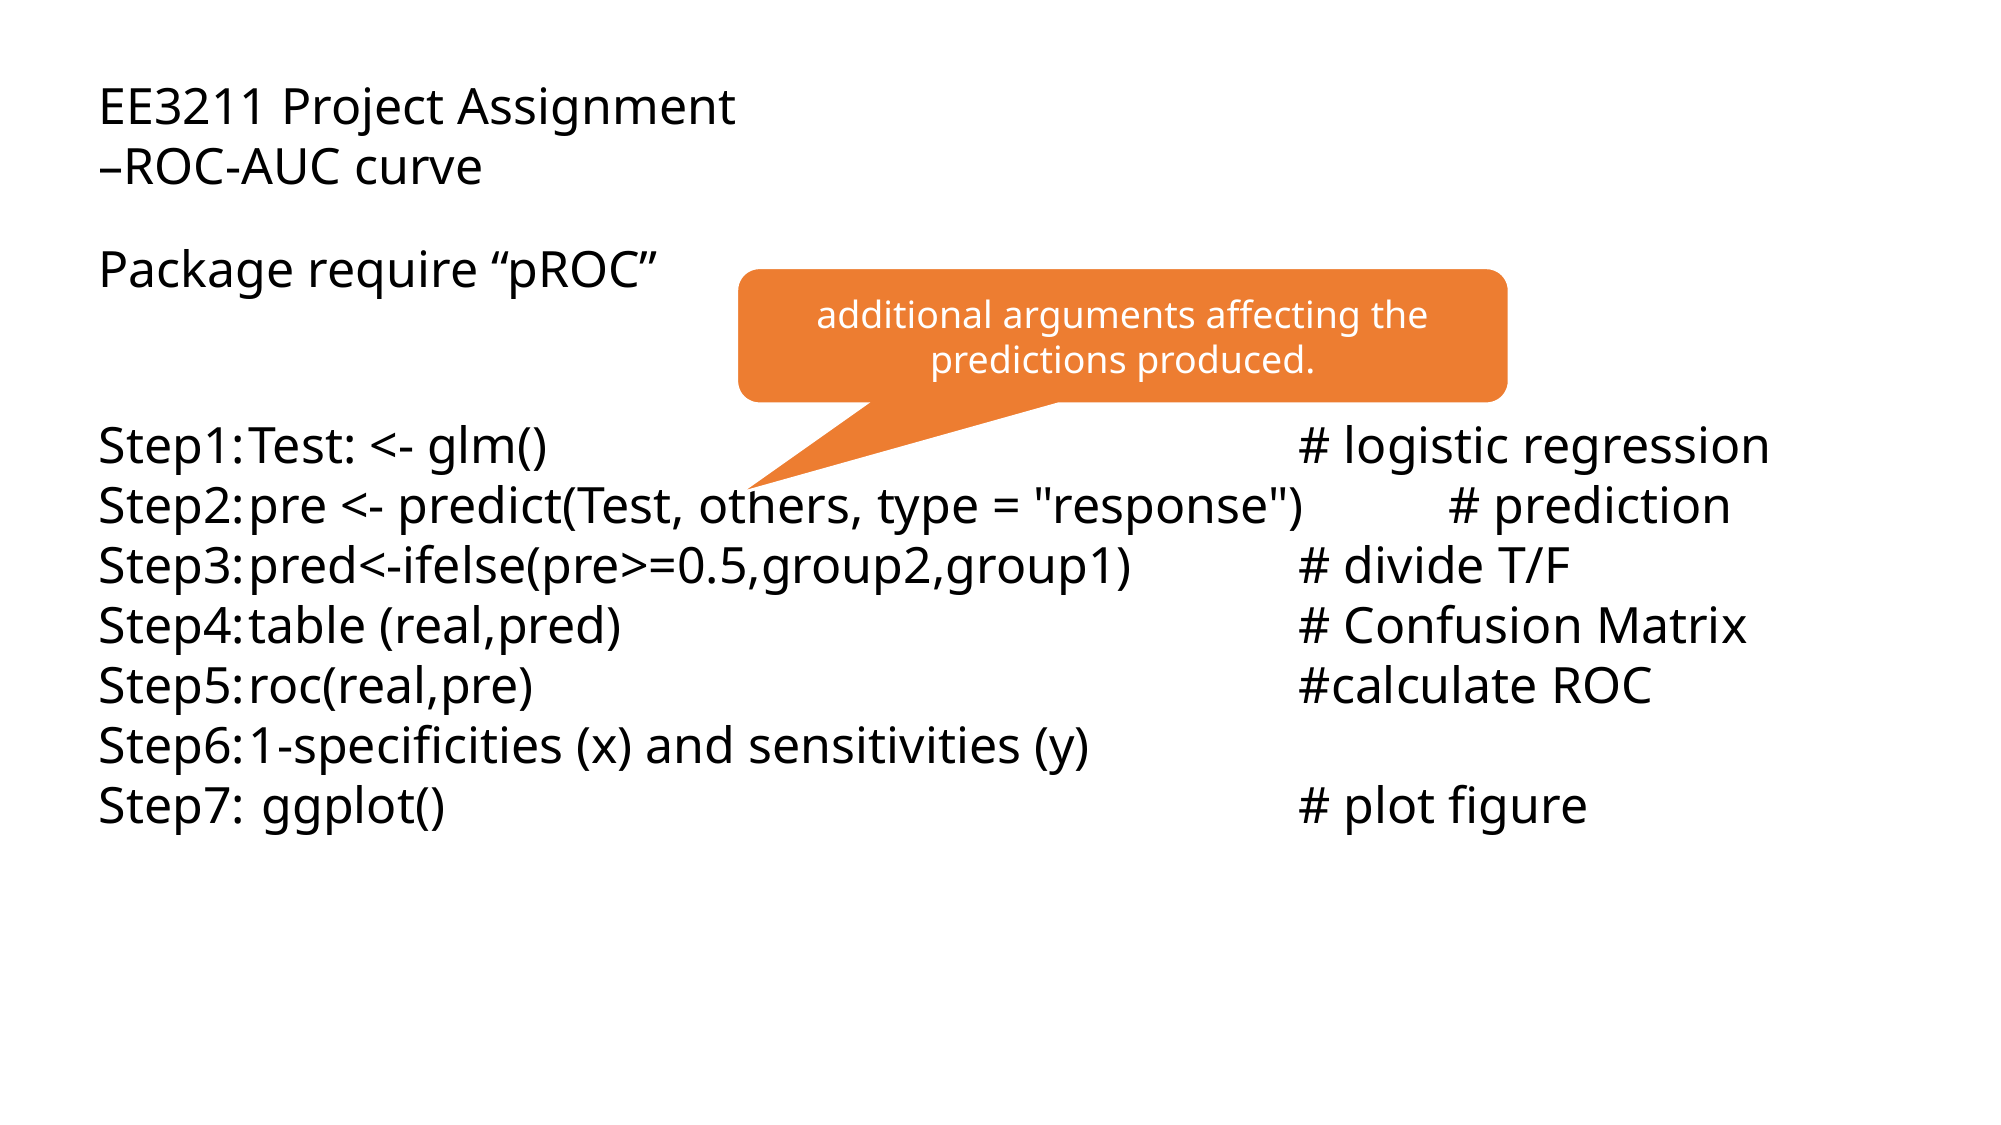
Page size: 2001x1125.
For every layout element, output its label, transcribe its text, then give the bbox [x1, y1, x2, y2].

text_box EE3211 Project Assignment –ROC-AUC curve [83, 67, 1544, 202]
text_box Package require “pROC” [83, 229, 796, 305]
text_box additional arguments affecting the predictions produced. [734, 266, 1511, 496]
text_box Step1: Test: <- glm() # logistic regression Step2: pre <- predict(Test, others, type = "response") # prediction Step3: pred<-ifelse(pre>=0.5,group2,group1) # divide T/F Step4: table (real,pred) # Confusion Matrix Step5: roc(real,pre) #calculate ROC Step6: 1-specificities (x) and sensitivities (y) Step7: ggplot() # plot figure [83, 405, 1795, 841]
